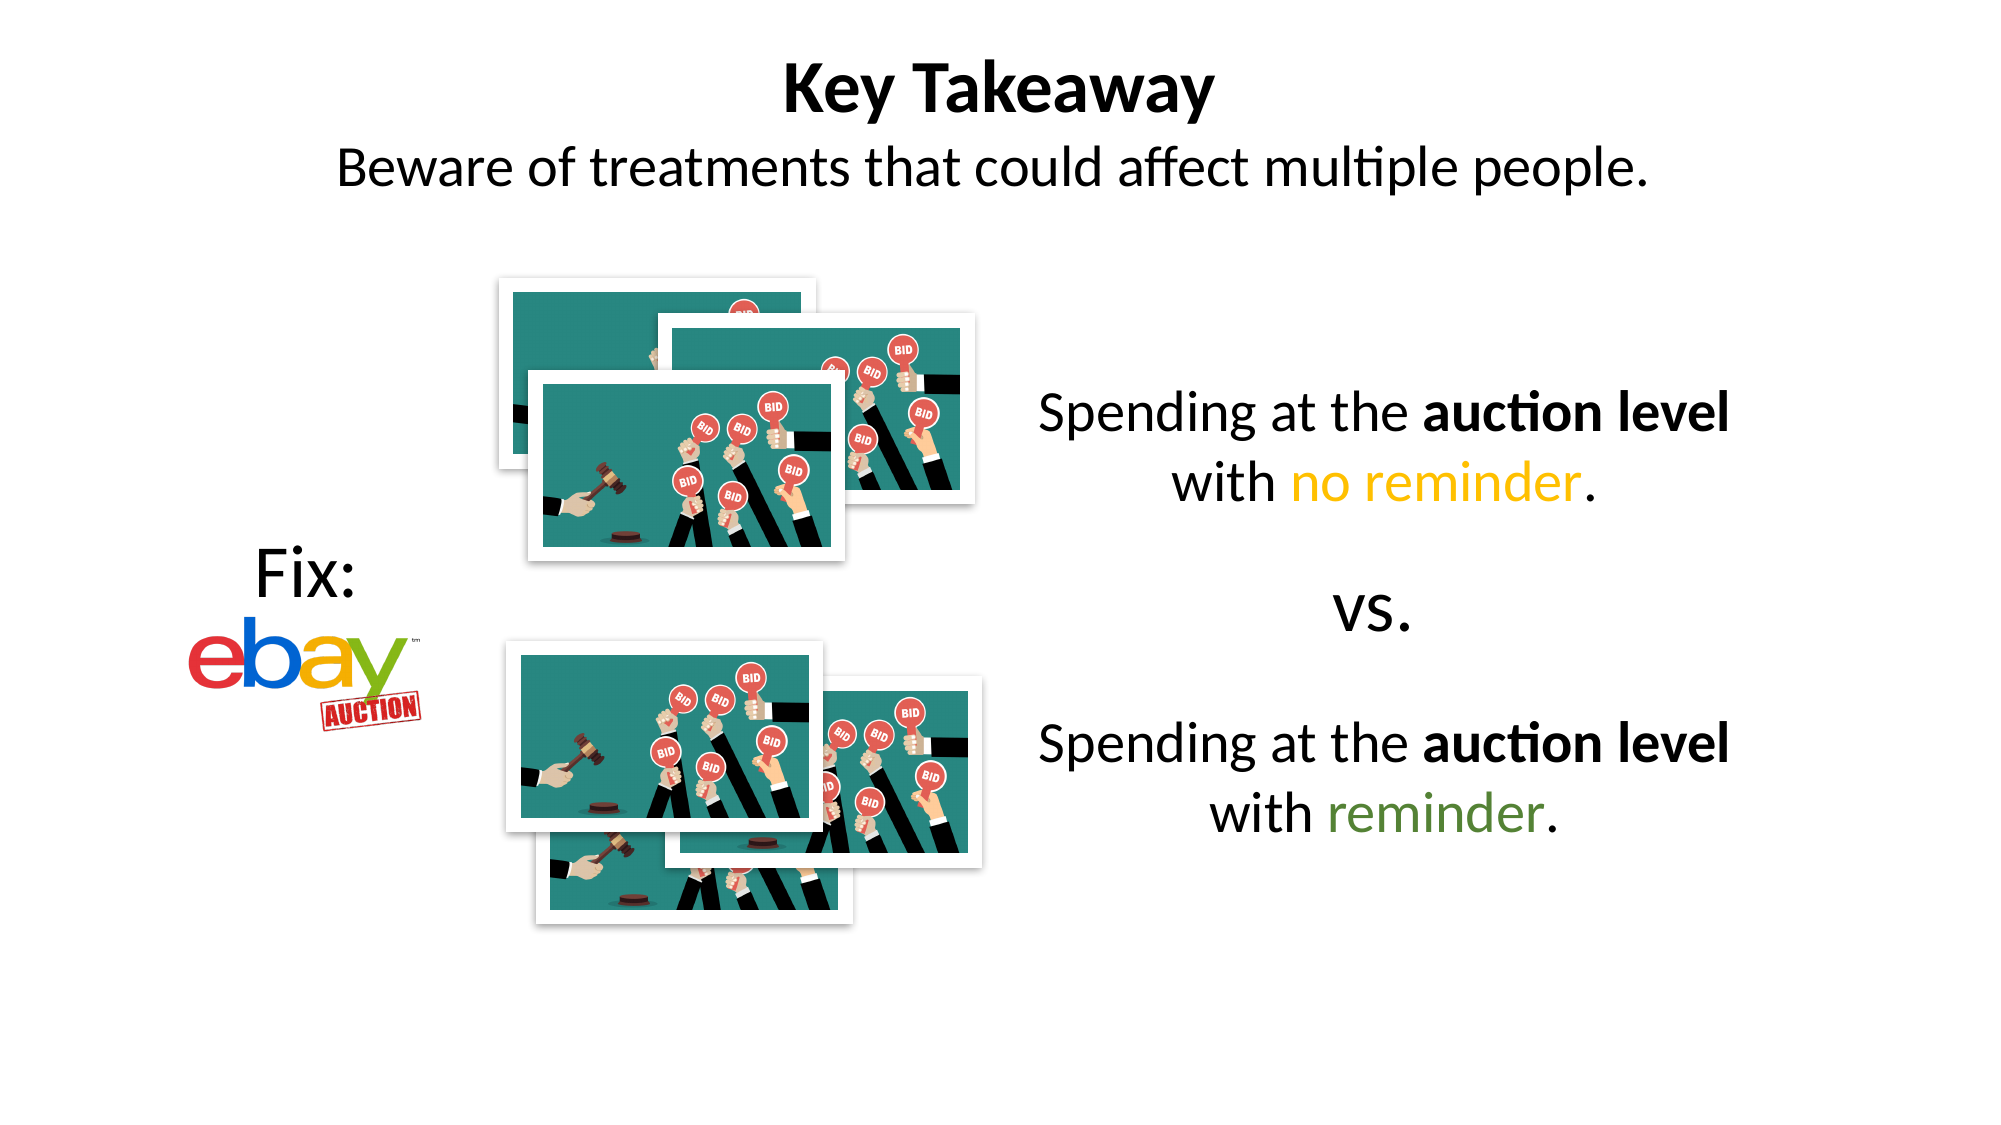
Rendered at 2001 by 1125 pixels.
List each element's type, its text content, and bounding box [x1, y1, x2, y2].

picture [513, 292, 961, 547]
text_box Fix: [240, 515, 375, 602]
text_box vs. [1317, 549, 1430, 655]
text_box Spending at the auction level with no reminder. [1024, 365, 1746, 521]
text_box Key Takeaway Beware of treatments that could affect multiple people. [321, 30, 1679, 206]
picture [520, 655, 968, 910]
picture [182, 602, 443, 748]
text_box Spending at the auction level with reminder. [1024, 697, 1746, 852]
